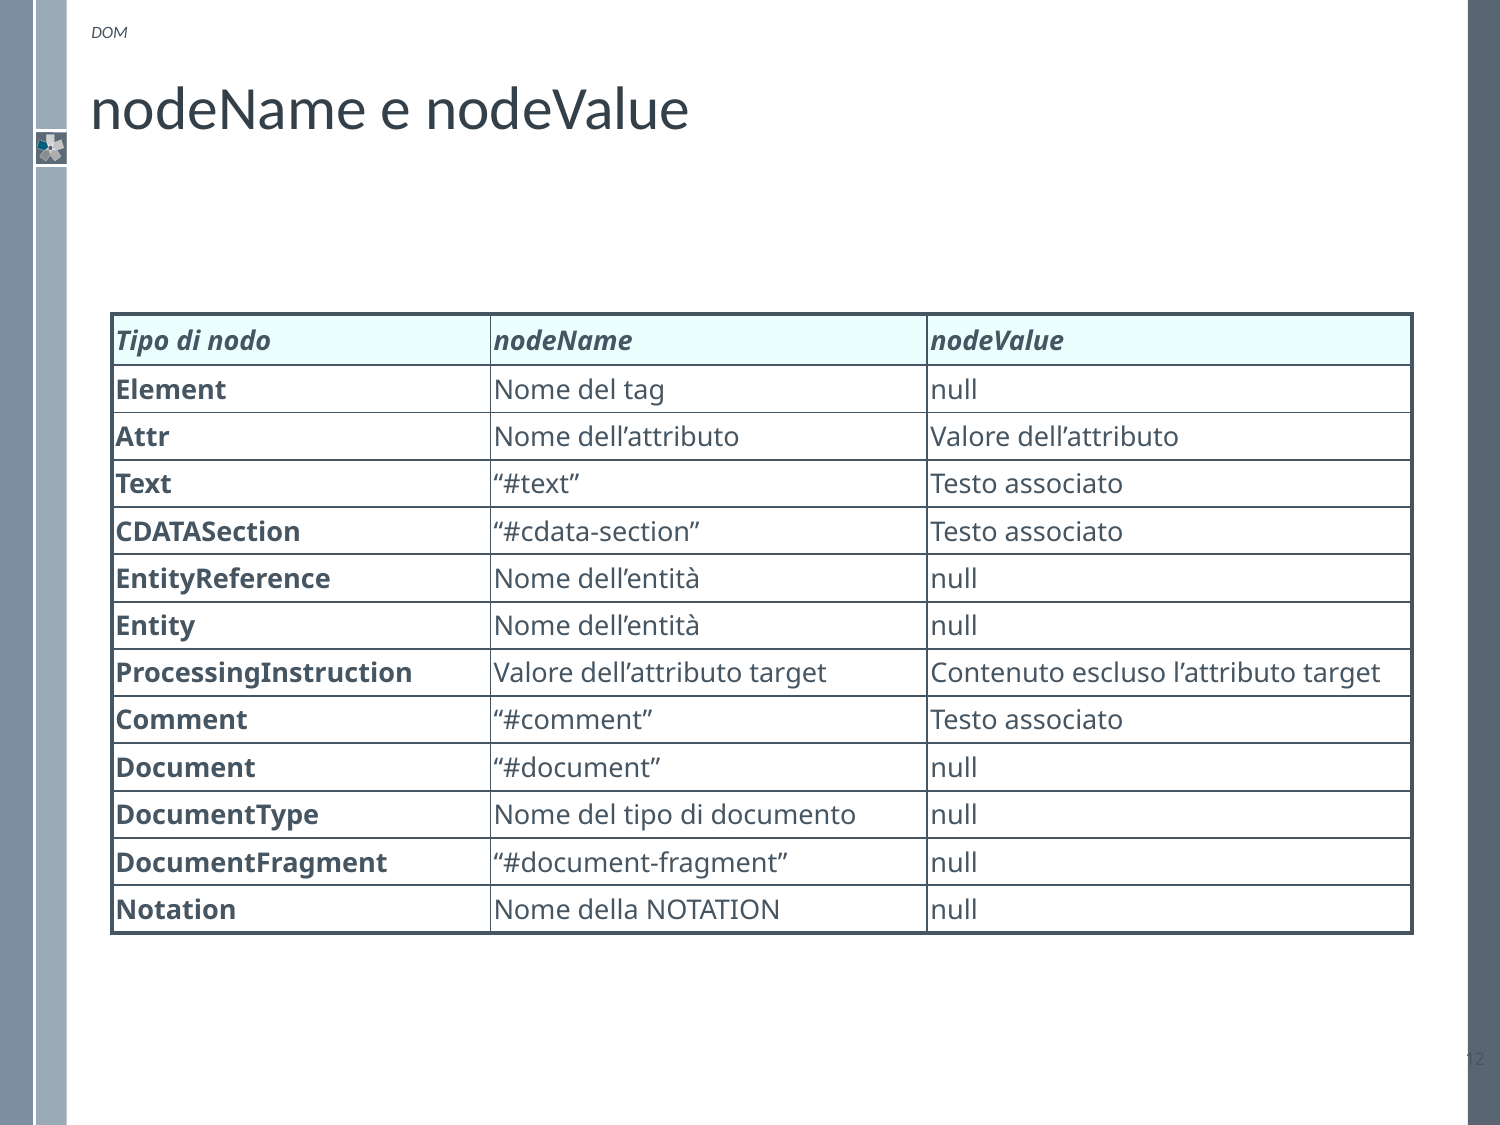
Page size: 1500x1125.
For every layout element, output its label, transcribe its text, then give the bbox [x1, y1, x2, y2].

table_cell Nome dell’entità [491, 603, 926, 648]
table_cell Testo associato [928, 508, 1410, 553]
table_cell Attr [114, 413, 490, 459]
table_cell “#text” [491, 461, 926, 506]
table_cell Document [114, 744, 490, 790]
table_cell “#comment” [491, 697, 926, 742]
table_cell DocumentFragment [114, 839, 490, 884]
table_cell null [928, 839, 1410, 884]
table_header nodeValue [928, 316, 1410, 364]
table_cell Entity [114, 603, 490, 648]
table_cell null [928, 555, 1410, 601]
table_cell Contenuto escluso l’attributo target [928, 650, 1410, 695]
table_cell Comment [114, 697, 490, 742]
table_cell Text [114, 461, 490, 506]
table_cell Valore dell’attributo [928, 413, 1410, 459]
table_cell “#cdata-section” [491, 508, 926, 553]
table_cell Valore dell’attributo target [491, 650, 926, 695]
table_cell “#document” [491, 744, 926, 790]
slide_number 12 [1336, 1042, 1500, 1077]
table_header Tipo di nodo [114, 316, 490, 364]
table_cell null [928, 886, 1410, 931]
table_cell null [928, 603, 1410, 648]
table_cell Nome della NOTATION [491, 886, 926, 931]
table_cell DocumentType [114, 792, 490, 837]
picture [37, 134, 64, 161]
table_cell null [928, 744, 1410, 790]
table_header nodeName [491, 316, 926, 364]
table_cell Testo associato [928, 697, 1410, 742]
table_cell Nome del tipo di documento [491, 792, 926, 837]
table_cell Testo associato [928, 461, 1410, 506]
table_cell Nome dell’entità [491, 555, 926, 601]
table_cell Element [114, 366, 490, 412]
table_cell CDATASection [114, 508, 490, 553]
title nodeName e nodeValue [75, 68, 1459, 233]
table_cell Notation [114, 886, 490, 931]
footer DOM [76, 8, 566, 55]
table_cell Nome del tag [491, 366, 926, 412]
table_cell null [928, 366, 1410, 412]
table_cell EntityReference [114, 555, 490, 601]
table_cell ProcessingInstruction [114, 650, 490, 695]
table_cell null [928, 792, 1410, 837]
table_cell “#document-fragment” [491, 839, 926, 884]
table_cell Nome dell’attributo [491, 413, 926, 459]
